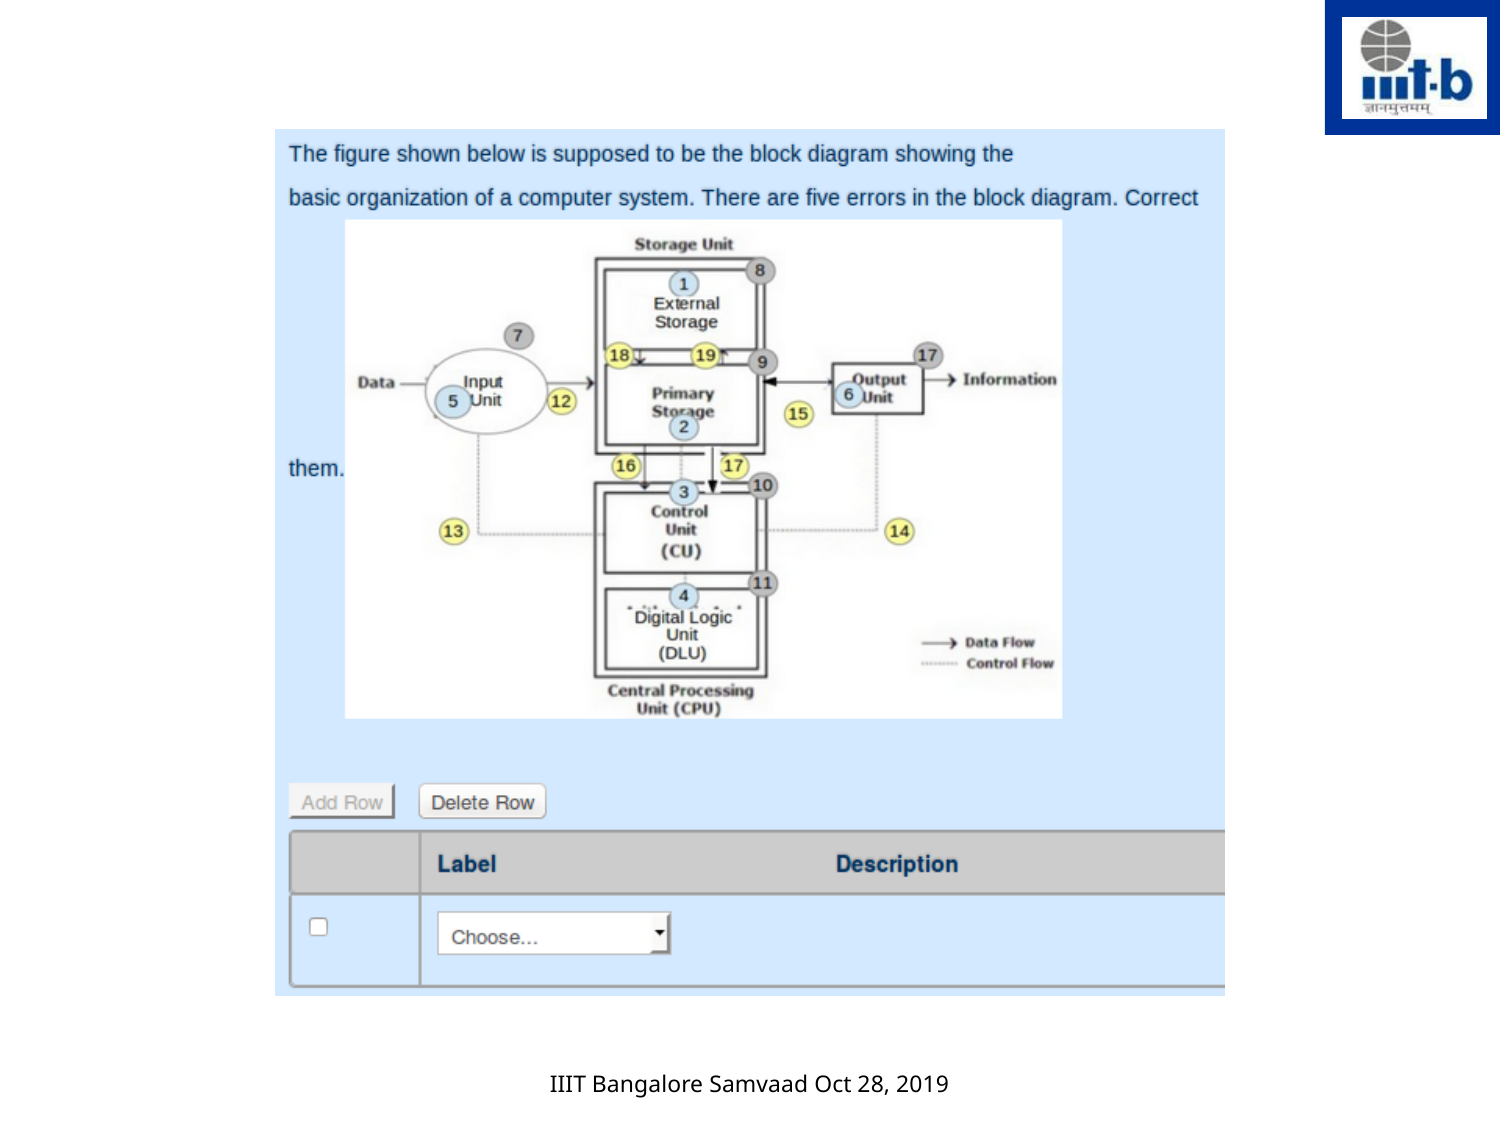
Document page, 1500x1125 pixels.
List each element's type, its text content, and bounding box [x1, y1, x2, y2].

picture [1342, 17, 1487, 119]
picture [274, 129, 1226, 996]
text_box IIIT Bangalore Samvaad Oct 28, 2019 [512, 1062, 988, 1103]
